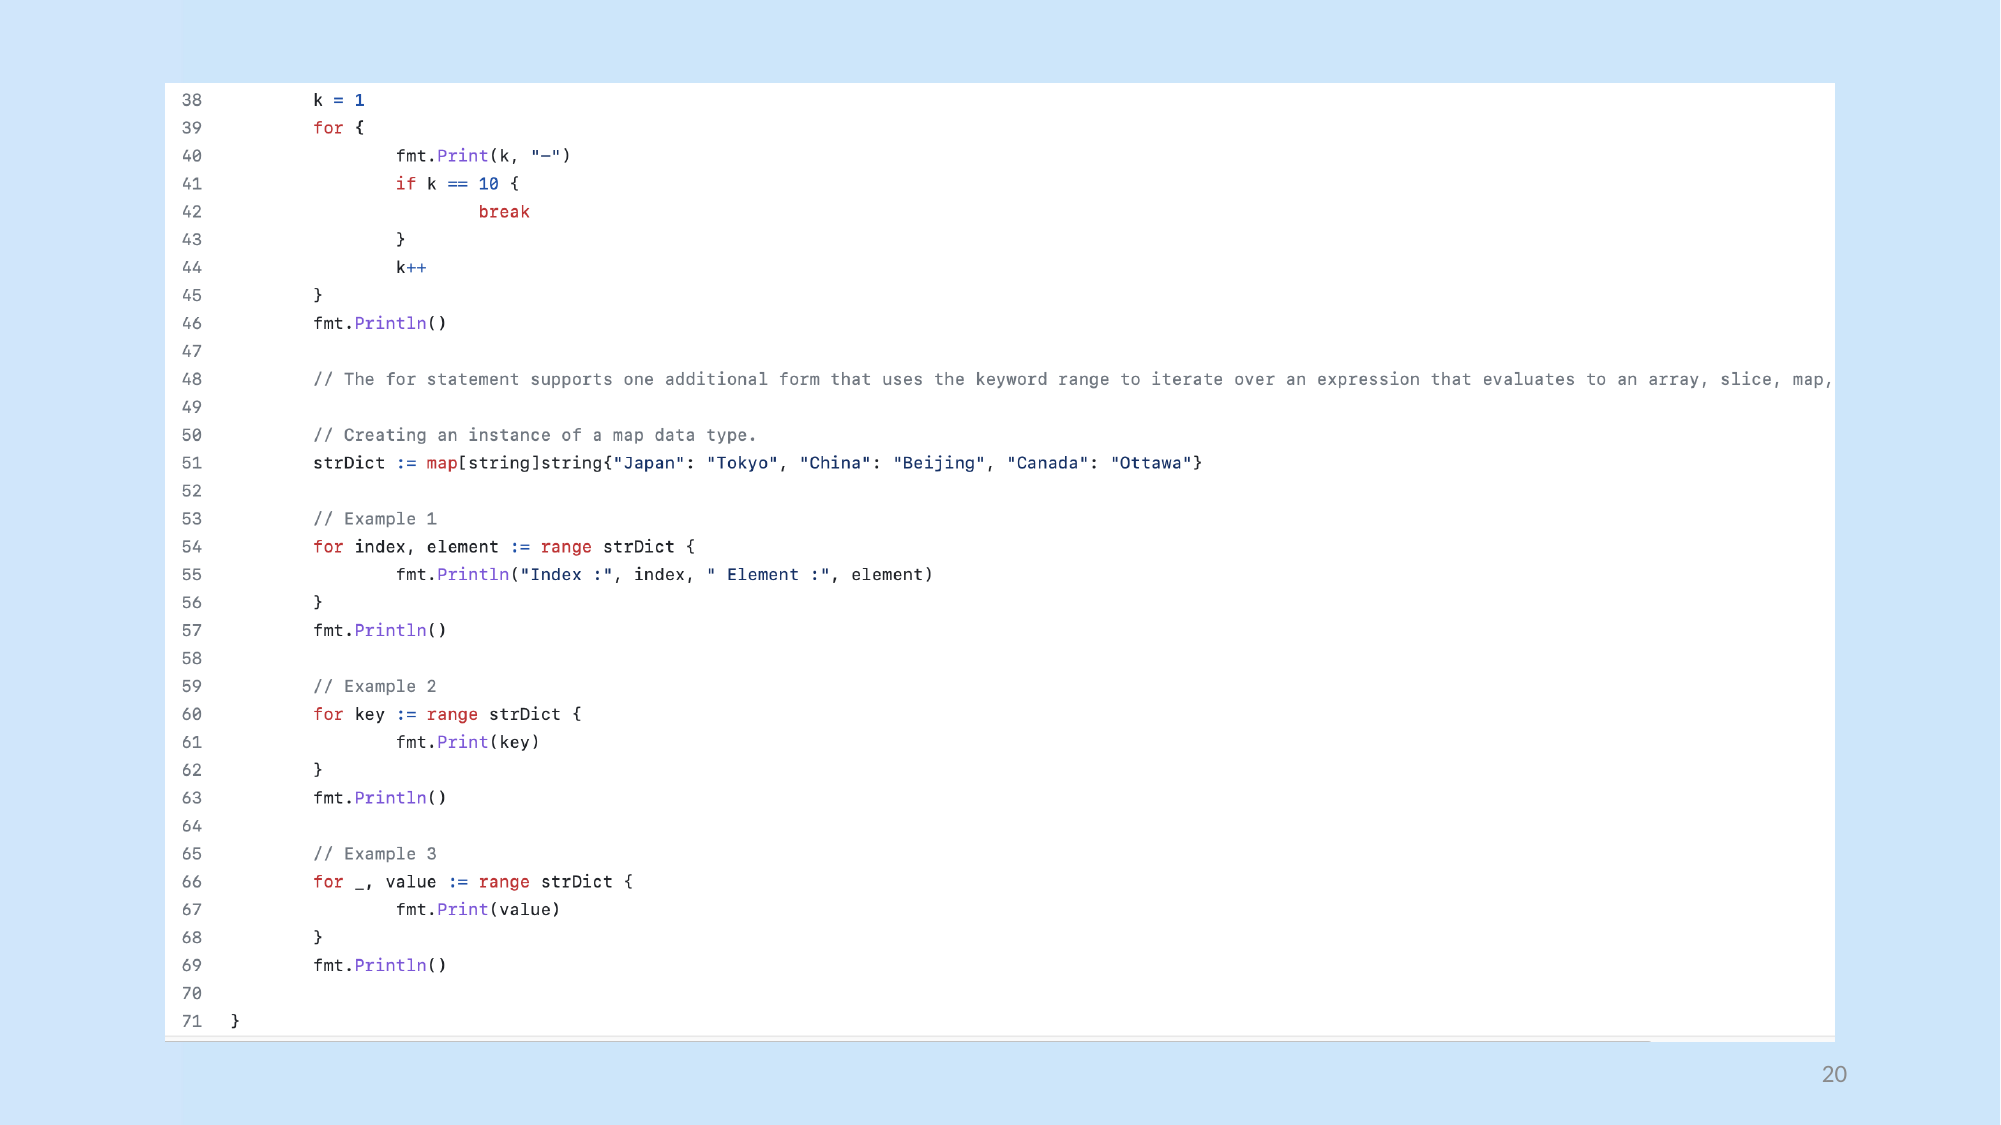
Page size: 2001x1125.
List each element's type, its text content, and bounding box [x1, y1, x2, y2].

picture [0, 0, 2001, 1125]
slide_number 20 [1412, 1042, 1863, 1103]
